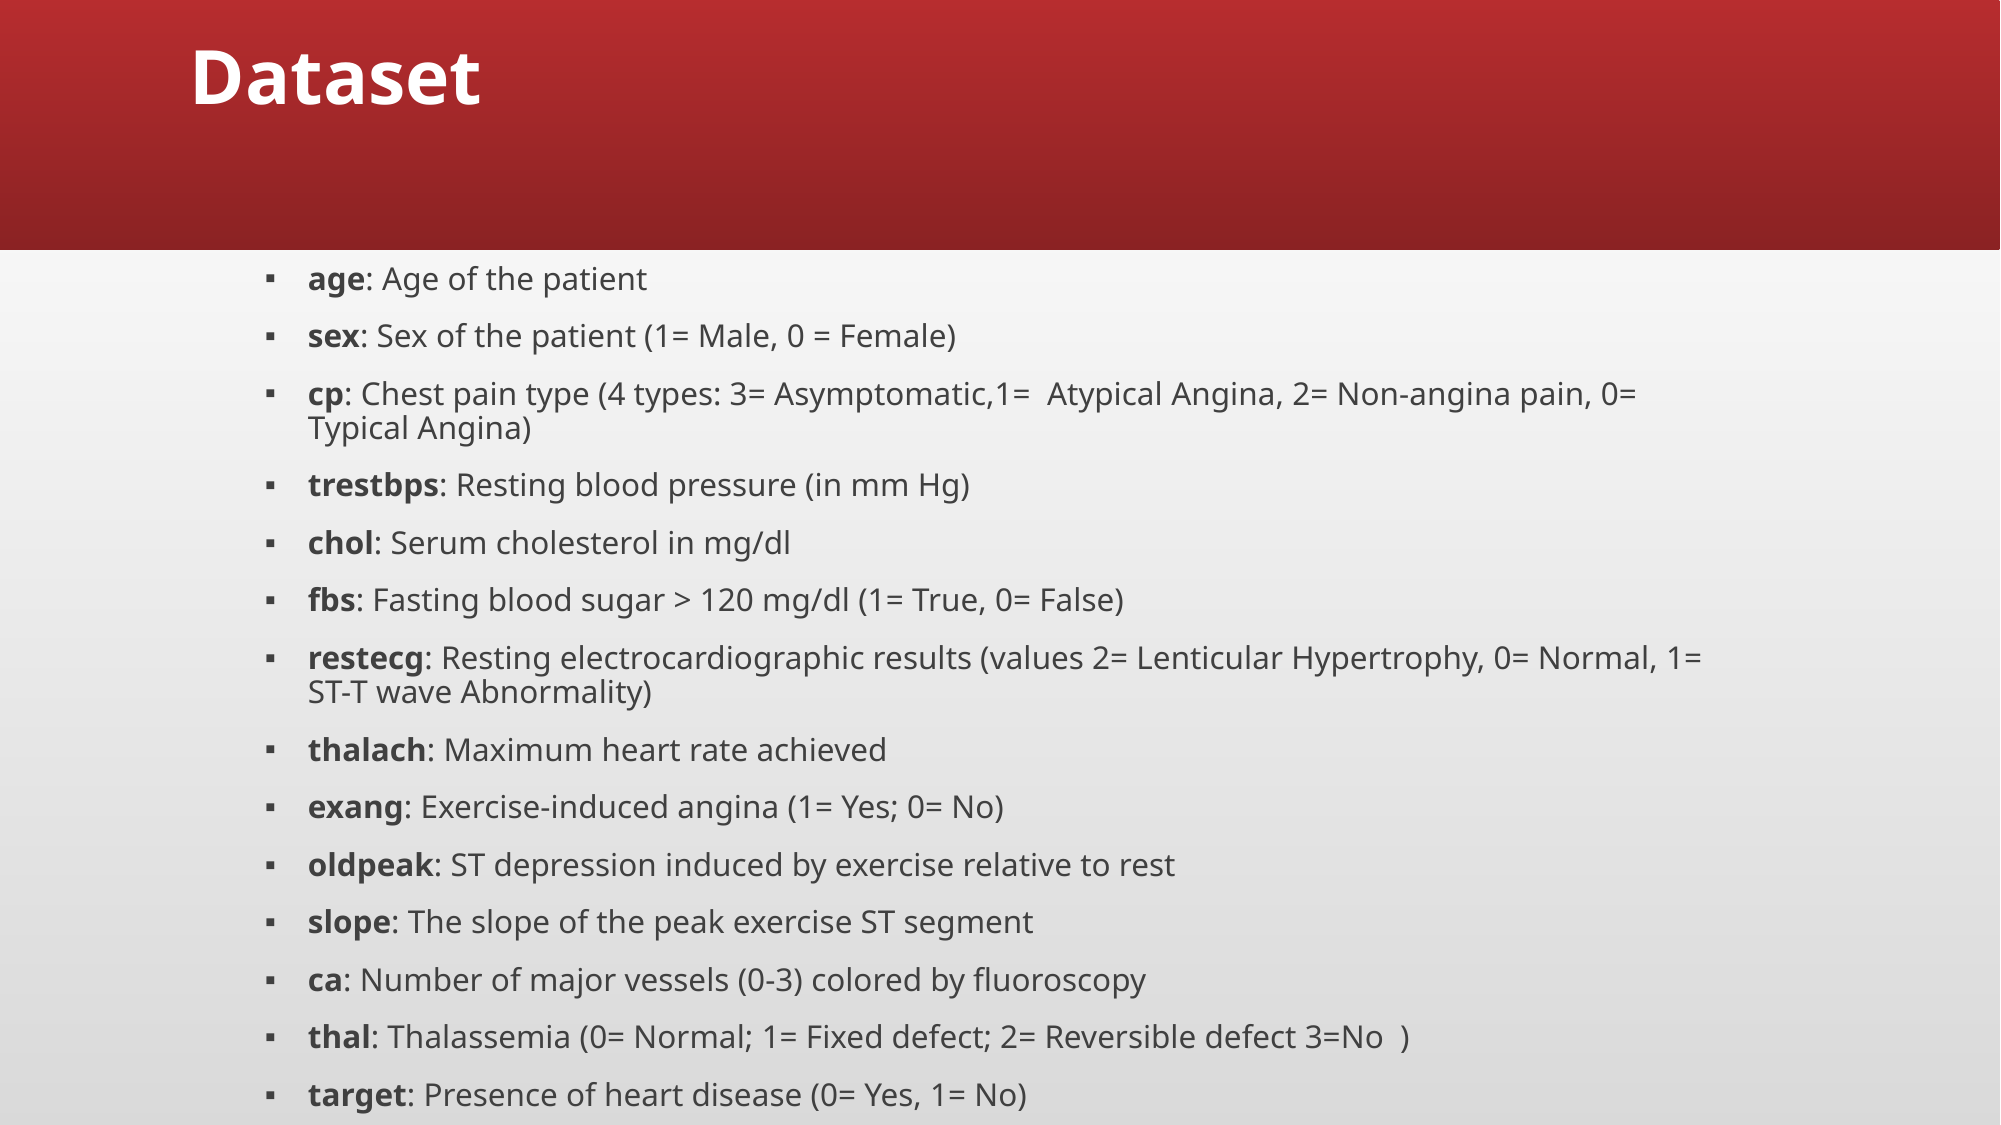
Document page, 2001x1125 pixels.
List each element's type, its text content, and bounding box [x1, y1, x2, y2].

list age: Age of the patient sex: Sex of the patient (1= Male, 0 = Female) cp: Chest pain type (4 types: 3= Asymptomatic,1= Atypical Angina, 2= Non-angina pain, 0= Typical Angina) trestbps: Resting blood pressure (in mm Hg) chol: Serum cholesterol in mg/dl fbs: Fasting blood sugar > 120 mg/dl (1= True, 0= False) restecg: Resting electrocardiographic results (values 2= Lenticular Hypertrophy, 0= Normal, 1= ST-T wave Abnormality) thalach: Maximum heart rate achieved exang: Exercise-induced angina (1= Yes; 0= No) oldpeak: ST depression induced by exercise relative to rest slope: The slope of the peak exercise ST segment ca: Number of major vessels (0-3) colored by fluoroscopy thal: Thalassemia (0= Normal; 1= Fixed defect; 2= Reversible defect 3=No ) target: Presence of heart disease (0= Yes, 1= No) [249, 255, 1750, 1125]
title Dataset [174, 16, 1825, 234]
